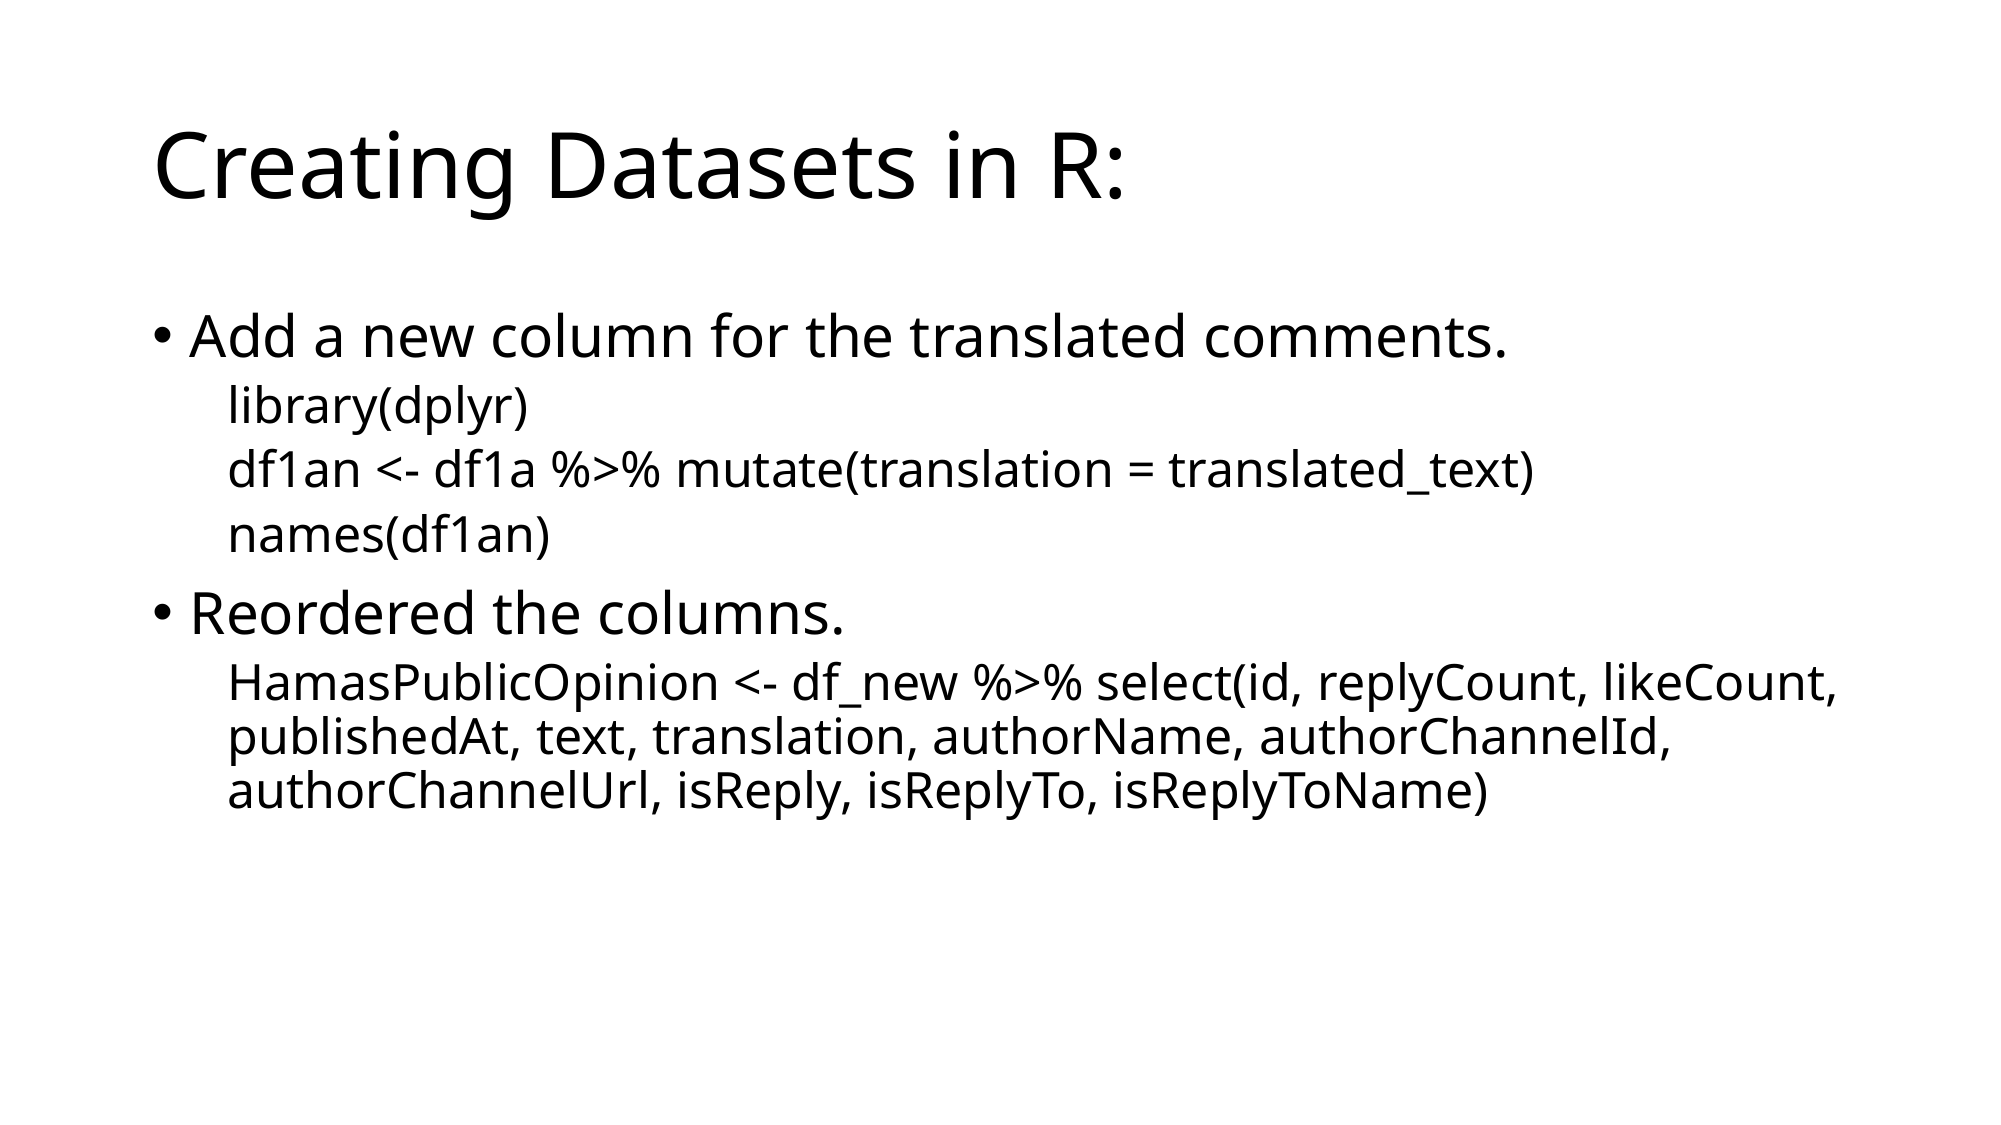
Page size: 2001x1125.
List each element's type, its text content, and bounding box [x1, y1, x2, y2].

title Creating Datasets in R: [137, 59, 1863, 278]
list Add a new column for the translated comments. library(dplyr) df1an <- df1a %>% mutate(translation = translated_text) names(df1an) Reordered the columns. HamasPublicOpinion <- df_new %>% select(id, replyCount, likeCount, publishedAt, text, translation, authorName, authorChannelId, authorChannelUrl, isReply, isReplyTo, isReplyToName) [137, 299, 1863, 1014]
